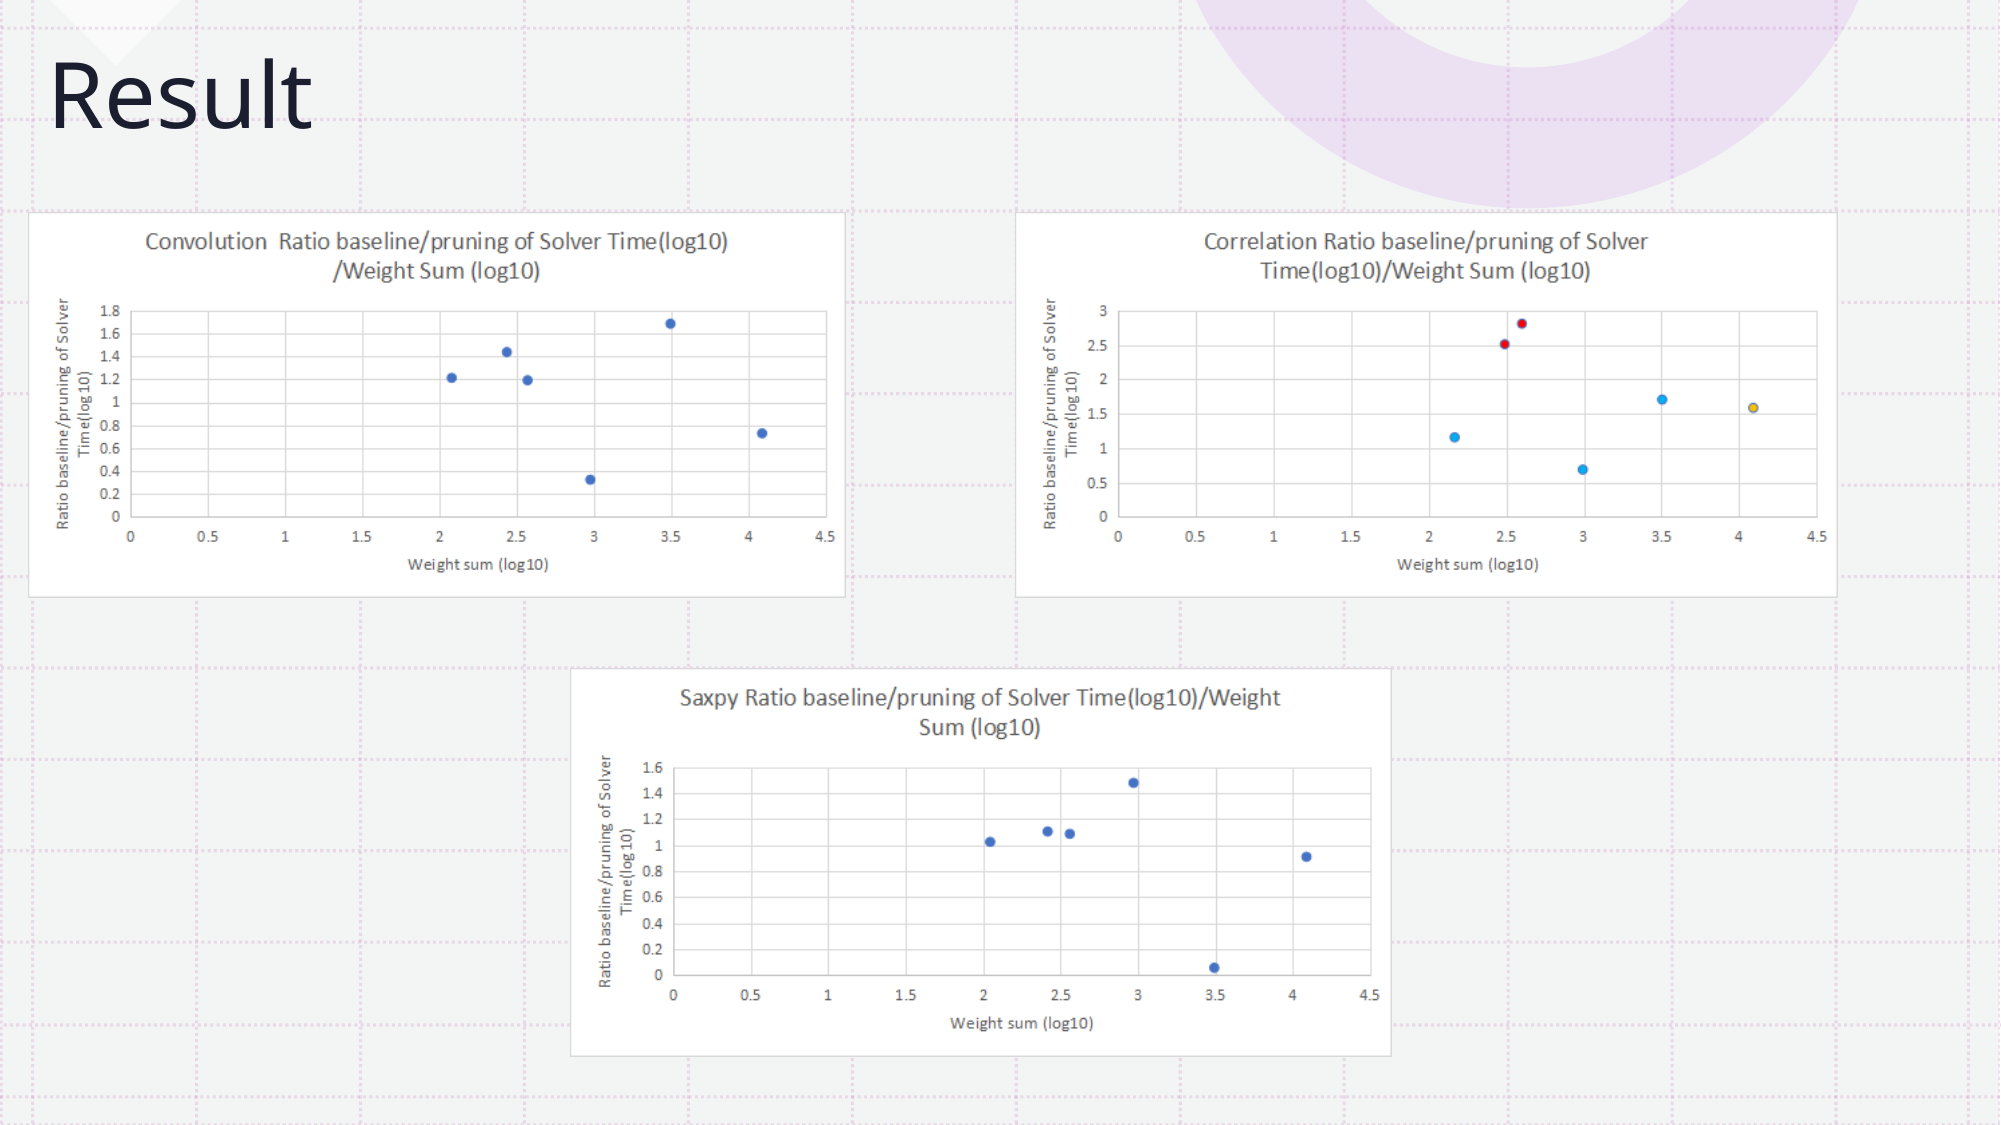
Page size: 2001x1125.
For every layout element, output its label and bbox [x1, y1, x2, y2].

list [569, 668, 1392, 1057]
text_box [0, 0, 2000, 1125]
picture [1015, 212, 1838, 599]
picture [28, 212, 846, 599]
